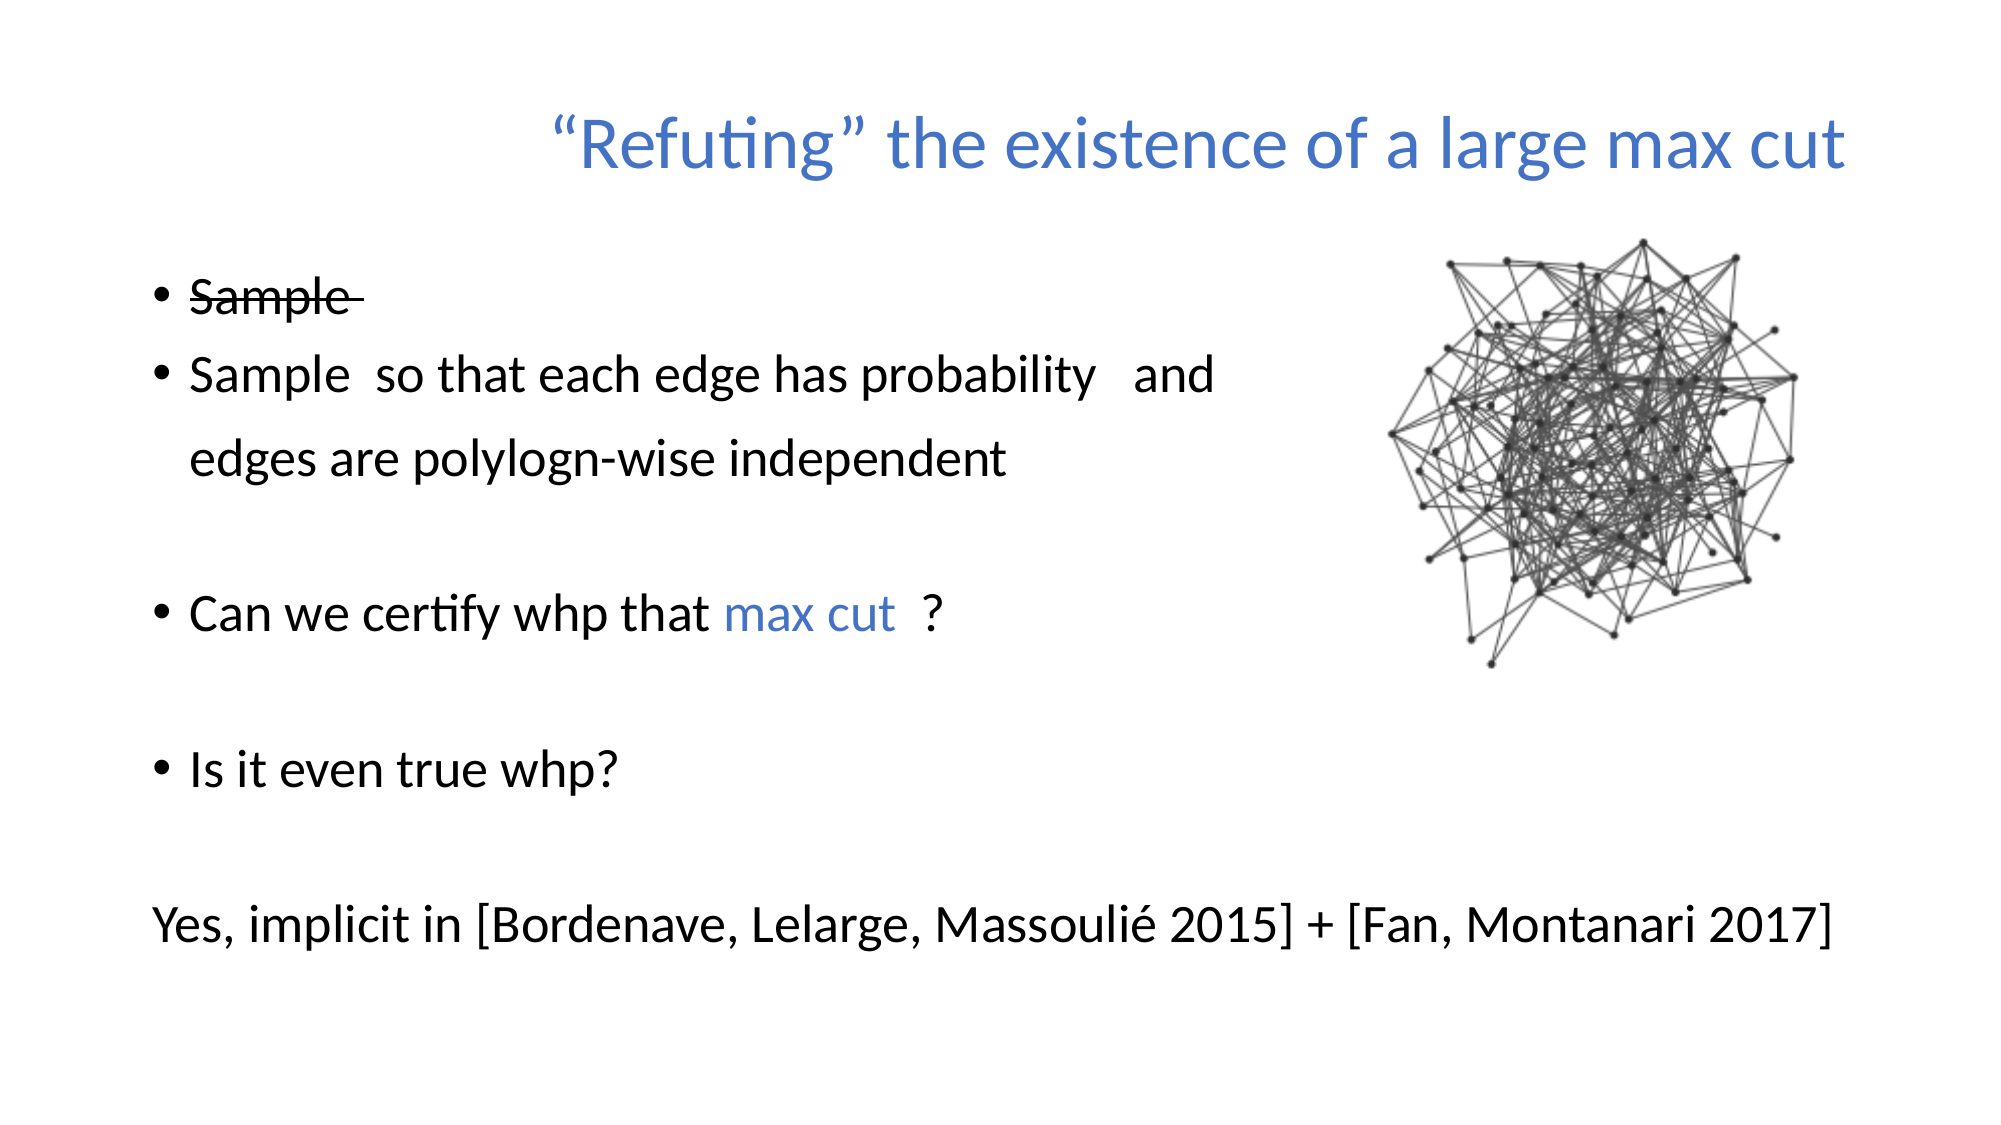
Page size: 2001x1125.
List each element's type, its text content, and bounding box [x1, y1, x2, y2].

picture [1302, 183, 1885, 725]
title “Refuting” the existence of a large max cut [137, 59, 1863, 229]
